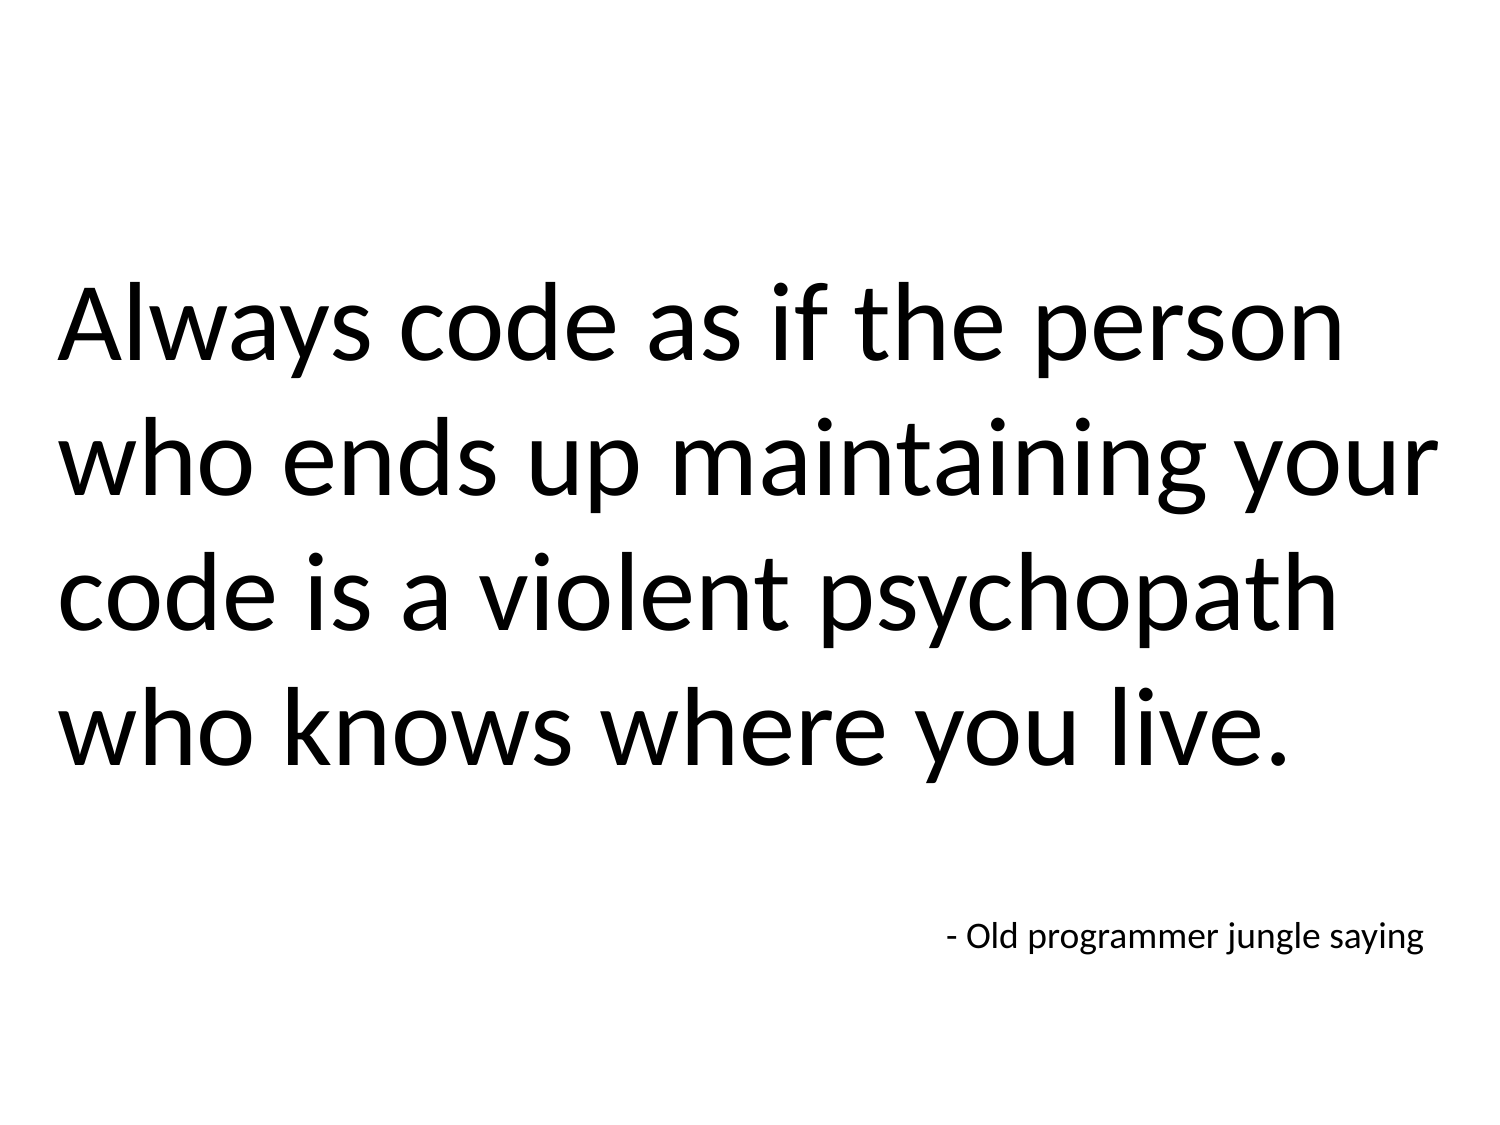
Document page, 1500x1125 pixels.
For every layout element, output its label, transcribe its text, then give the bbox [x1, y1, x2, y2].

text_box Always code as if the person who ends up maintaining your code is a violent psychopath who knows where you live. [42, 240, 1465, 796]
text_box - Old programmer jungle saying [931, 904, 1440, 964]
